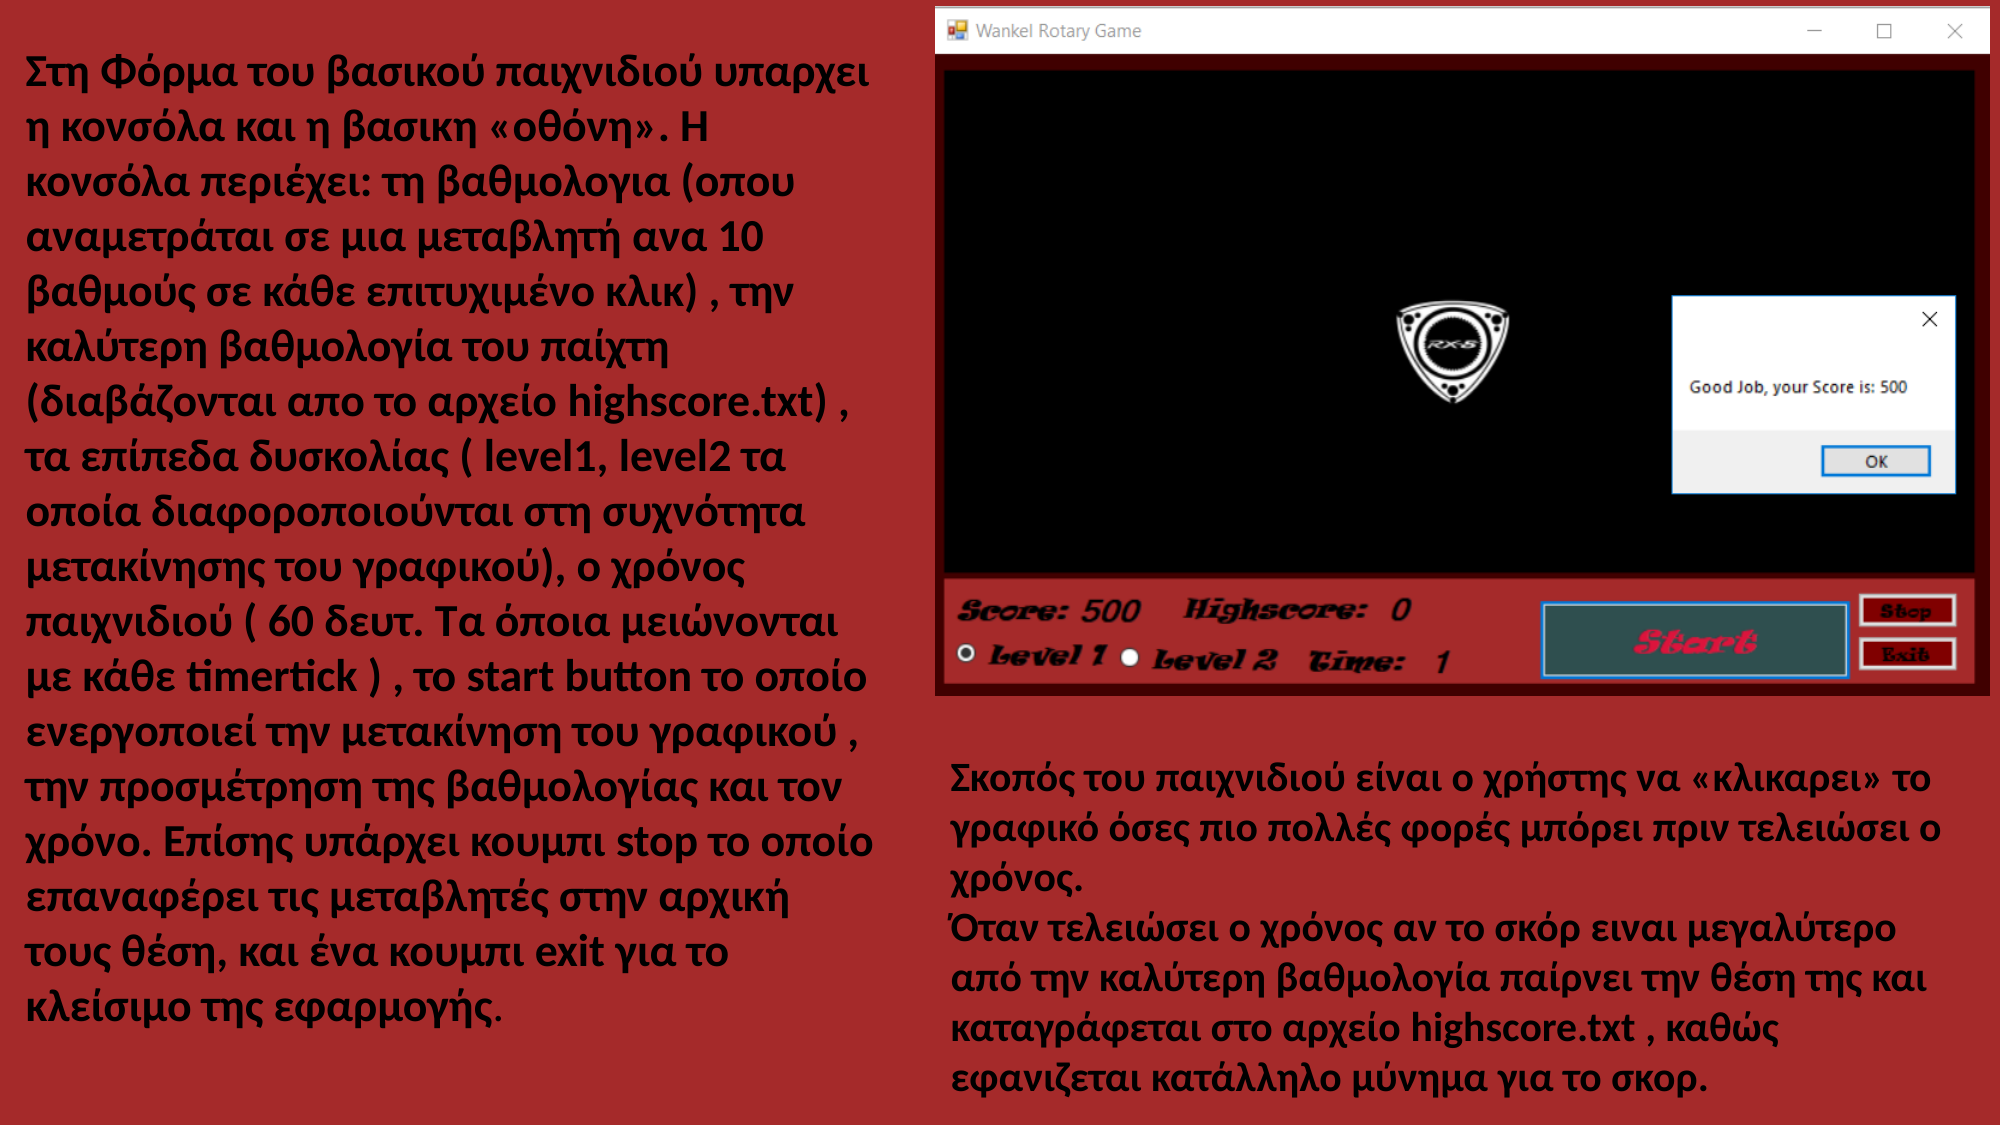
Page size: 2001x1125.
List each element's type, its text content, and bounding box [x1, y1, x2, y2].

text_box Στη Φόρμα του βασικού παιχνιδιού υπαρχει η κονσόλα και η βασικη «οθόνη». Η κονσόλα περιέχει: τη βαθμολογια (οπου αναμετράται σε μια μεταβλητή ανα 10 βαθμούς σε κάθε επιτυχιμένο κλικ) , την καλύτερη βαθμολογία του παίχτη (διαβάζονται απο το αρχείο highscore.txt) , τα επίπεδα δυσκολίας ( level1, level2 τα οποία διαφοροποιούνται στη συχνότητα μετακίνησης του γραφικού), ο χρόνος παιχνιδιού ( 60 δευτ. Τα όποια μειώνονται με κάθε timertick ) , το start button το οποίο ενεργοποιεί την μετακίνηση του γραφικού , την προσμέτρηση της βαθμολογίας και τον χρόνο. Επίσης υπάρχει κουμπι stop το οποίο επαναφέρει τις μεταβλητές στην αρχική τους θέση, και ένα κουμπι exit για το κλείσιμο της εφαρμογής. [10, 33, 899, 1038]
text_box Σκοπός του παιχνιδιού είναι ο χρήστης να «κλικαρει» το γραφικό όσες πιο πολλές φορές μπόρει πριν τελειώσει ο χρόνος. Όταν τελειώσει ο χρόνος αν το σκόρ ειναι μεγαλύτερο από την καλύτερη βαθμολογία παίρνει την θέση της και καταγράφεται στο αρχείο highscore.txt , καθώς εφανιζεται κατάλληλο μύνημα για το σκορ. [935, 742, 1990, 1125]
picture [935, 6, 1990, 696]
